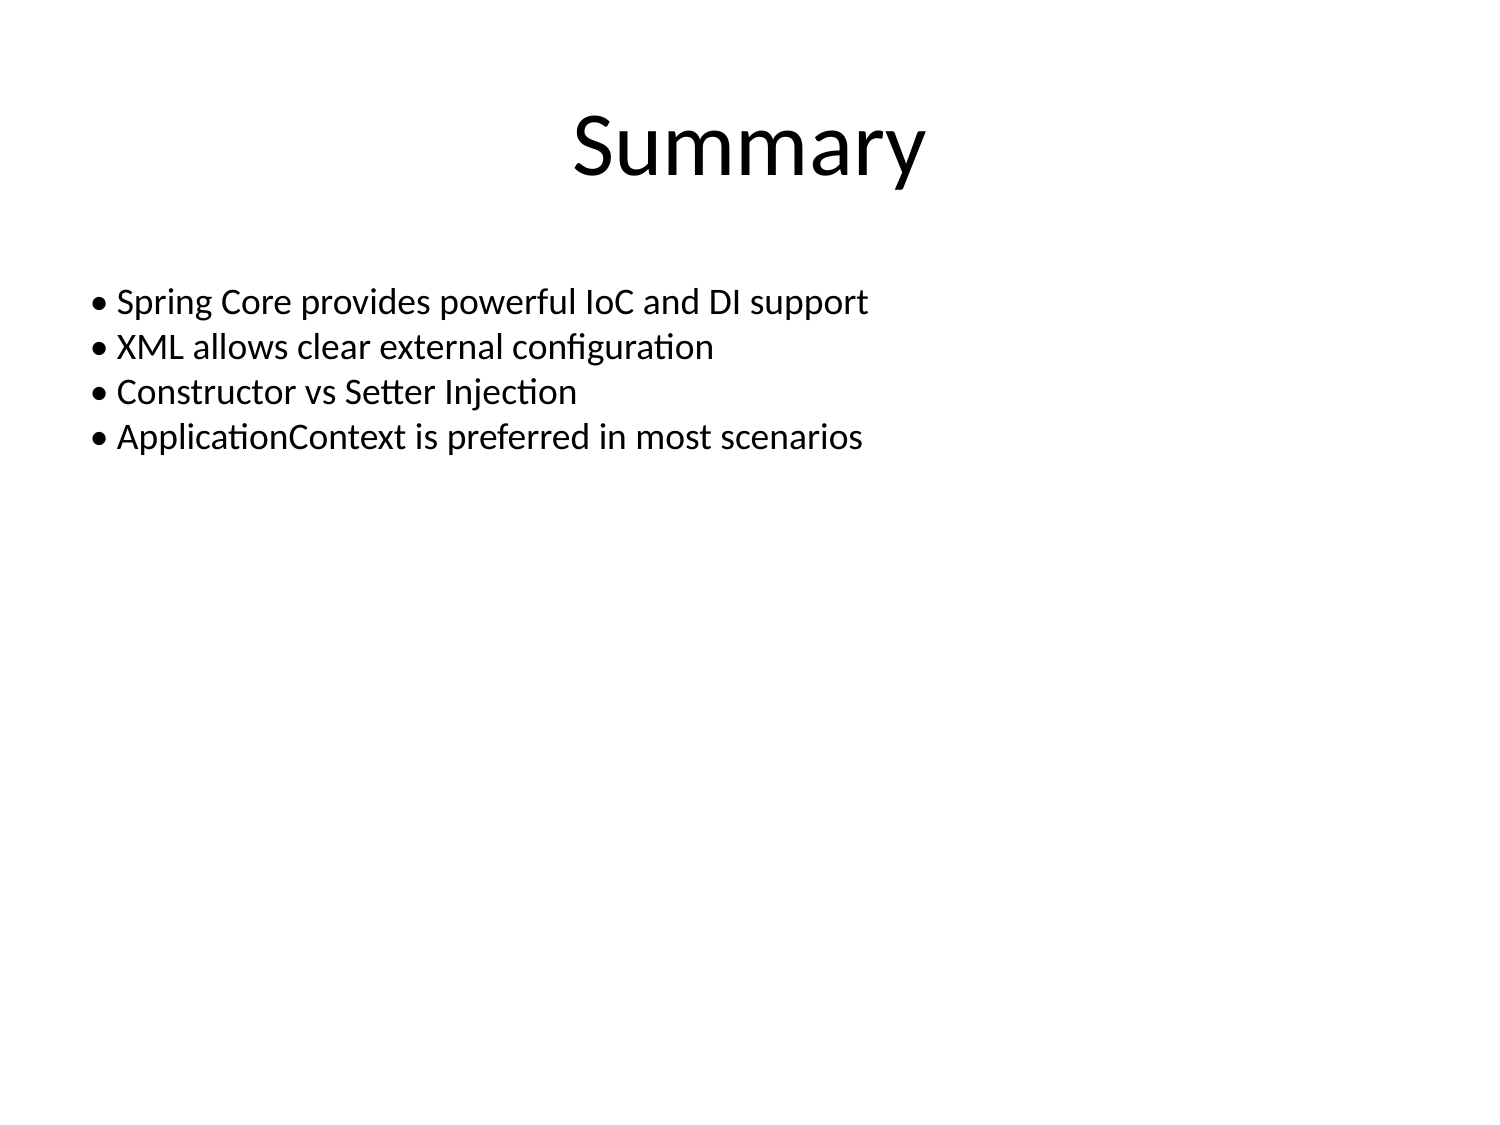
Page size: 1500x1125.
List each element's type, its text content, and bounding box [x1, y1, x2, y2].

title Summary [75, 45, 1425, 224]
text_box • Spring Core provides powerful IoC and DI support • XML allows clear external configuration • Constructor vs Setter Injection • ApplicationContext is preferred in most scenarios [74, 224, 1425, 465]
